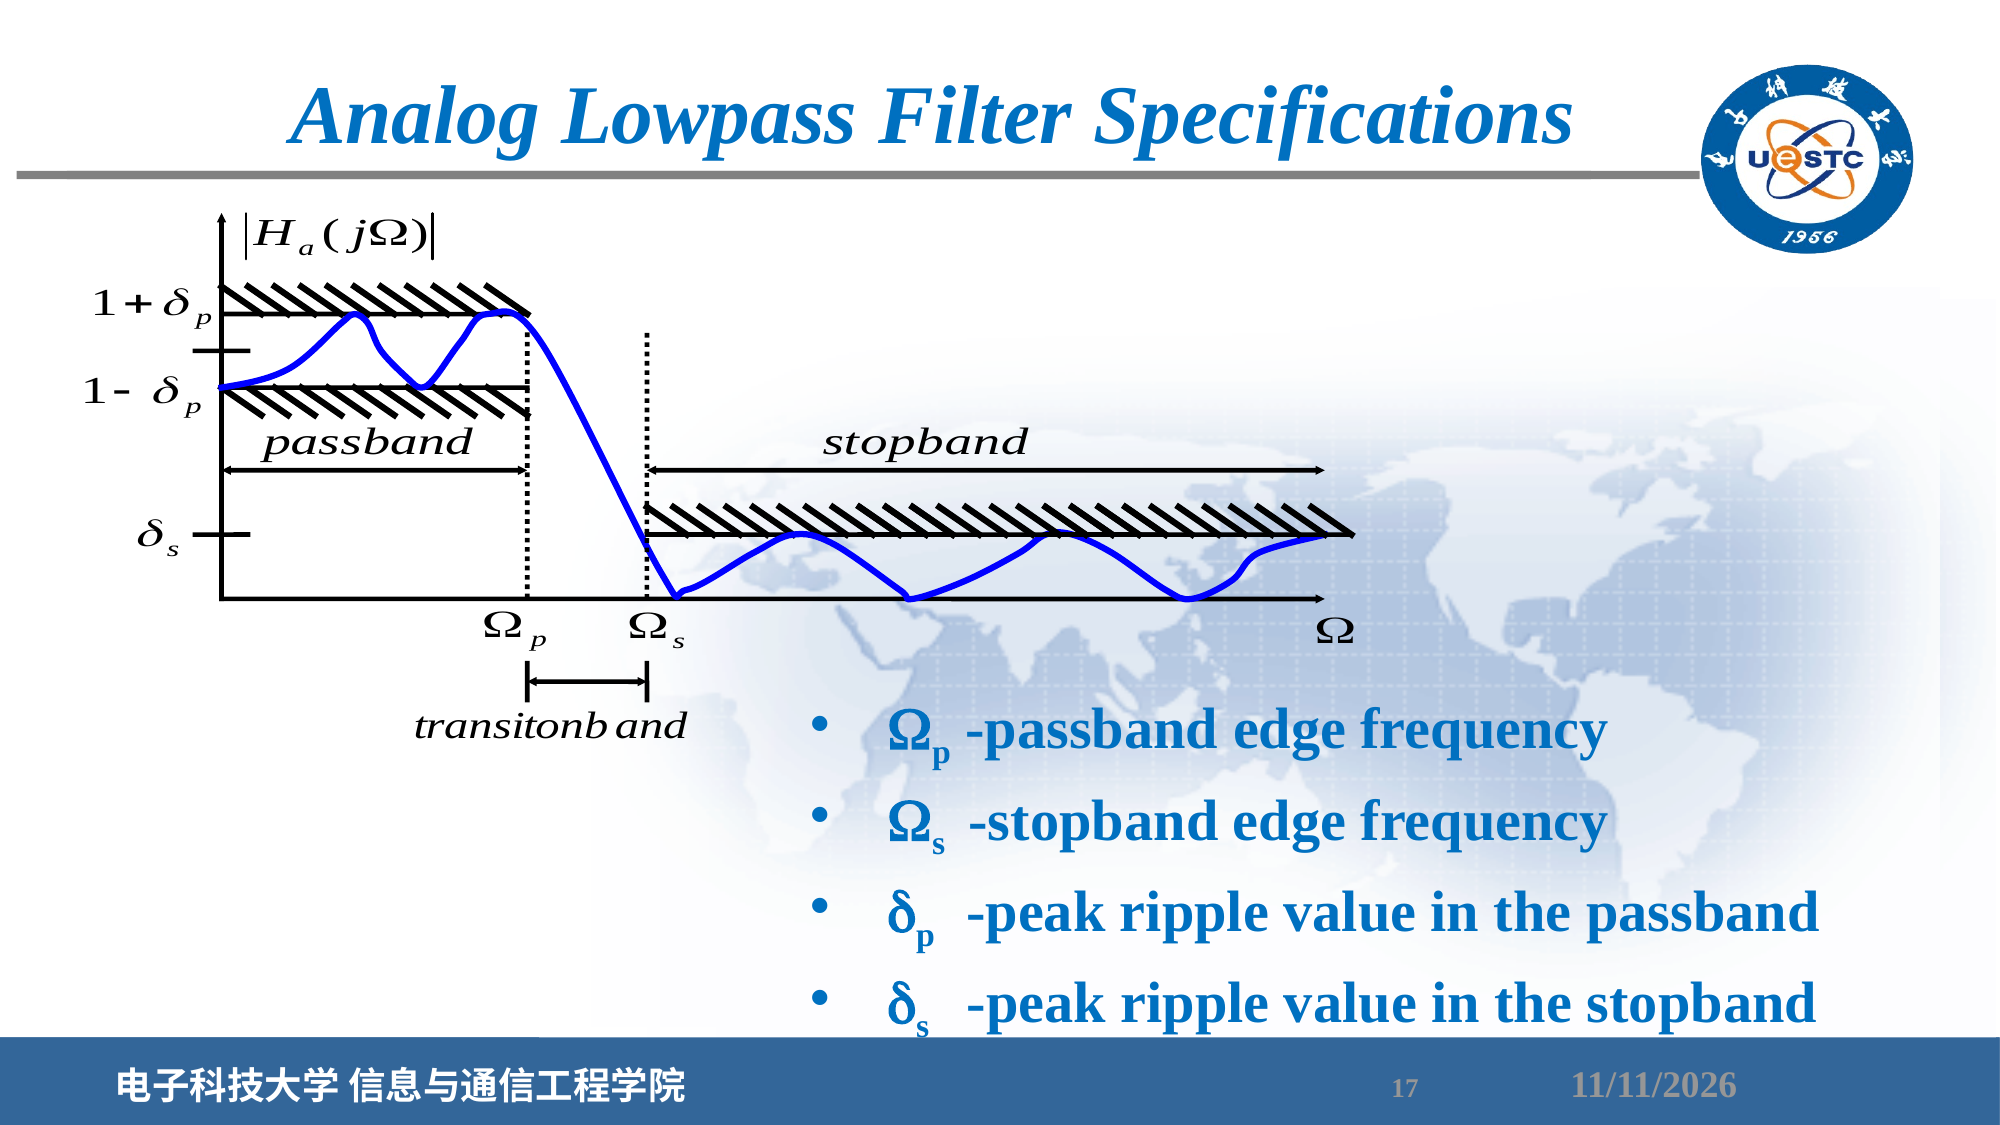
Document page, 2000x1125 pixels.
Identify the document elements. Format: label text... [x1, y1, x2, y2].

picture [483, 748, 1996, 1037]
text_box p -passband edge frequency s -stopband edge frequency p -peak ripple value in the passband s -peak ripple value in the stopband [795, 683, 2000, 984]
text_box Analog Lowpass Filter Specifications [33, 45, 1833, 175]
picture [1367, 287, 1996, 683]
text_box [78, 204, 1367, 748]
picture [1678, 56, 1968, 263]
